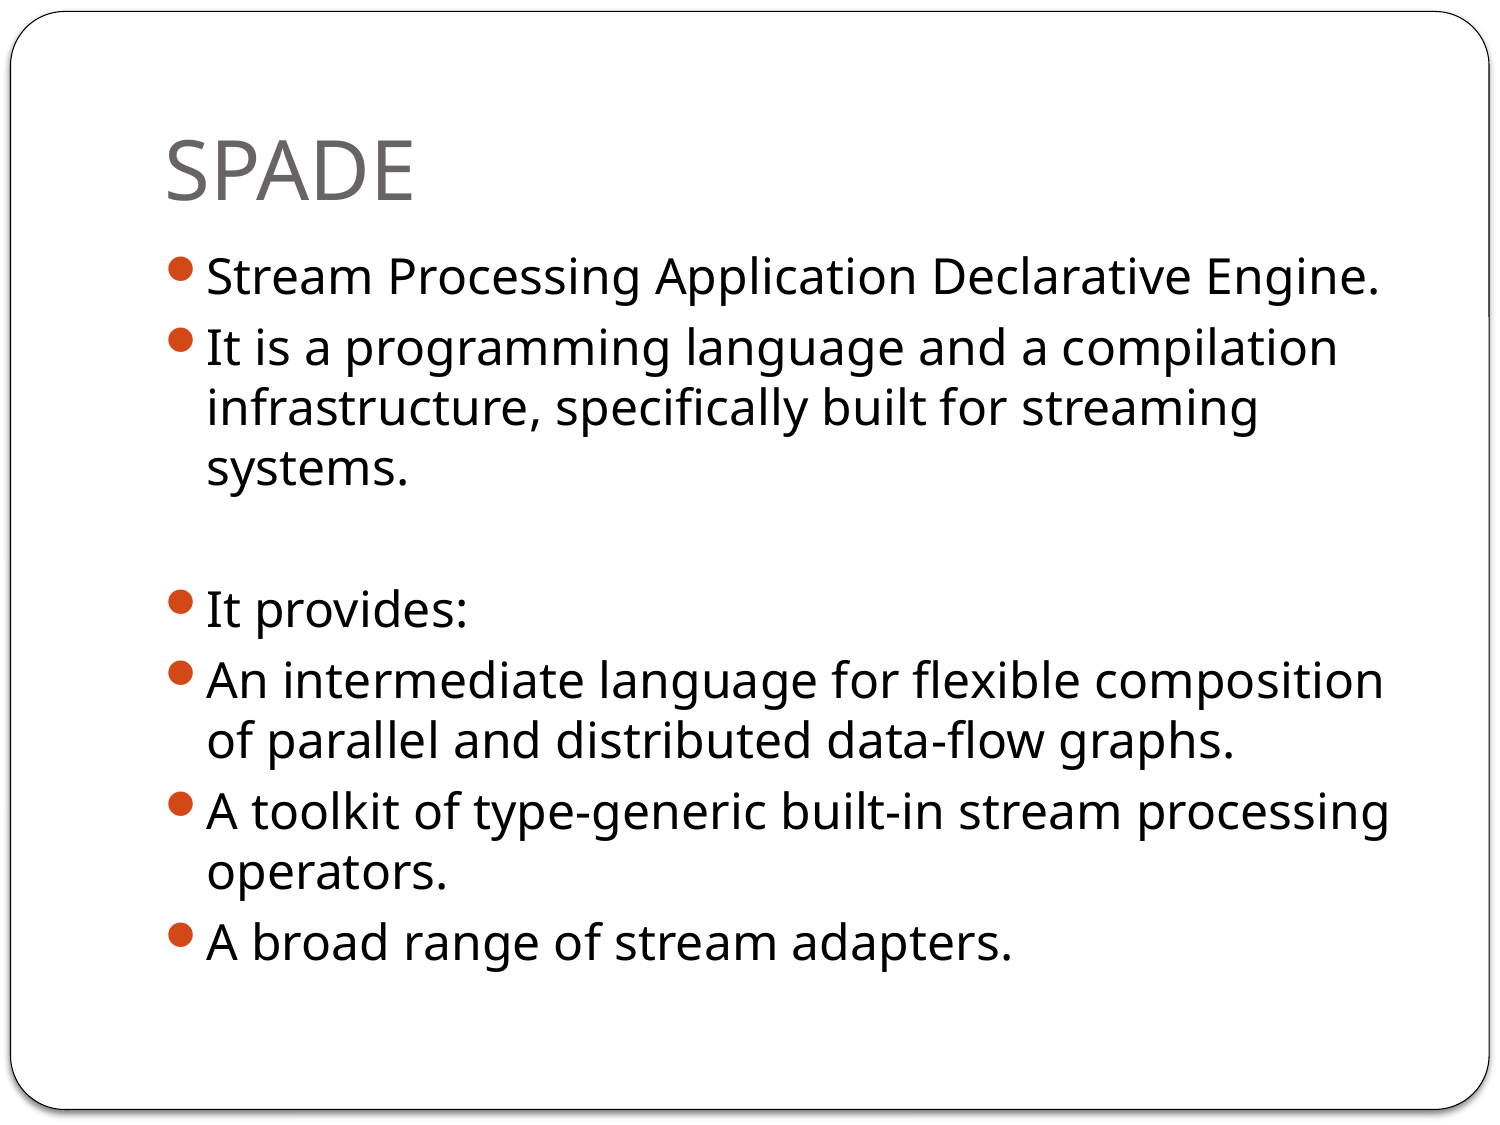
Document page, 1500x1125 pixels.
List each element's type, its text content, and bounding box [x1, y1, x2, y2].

title SPADE [150, 45, 1425, 233]
list Stream Processing Application Declarative Engine. It is a programming language and a compilation infrastructure, specifically built for streaming systems. It provides: An intermediate language for flexible composition of parallel and distributed data-flow graphs. A toolkit of type-generic built-in stream processing operators. A broad range of stream adapters. [150, 237, 1425, 988]
